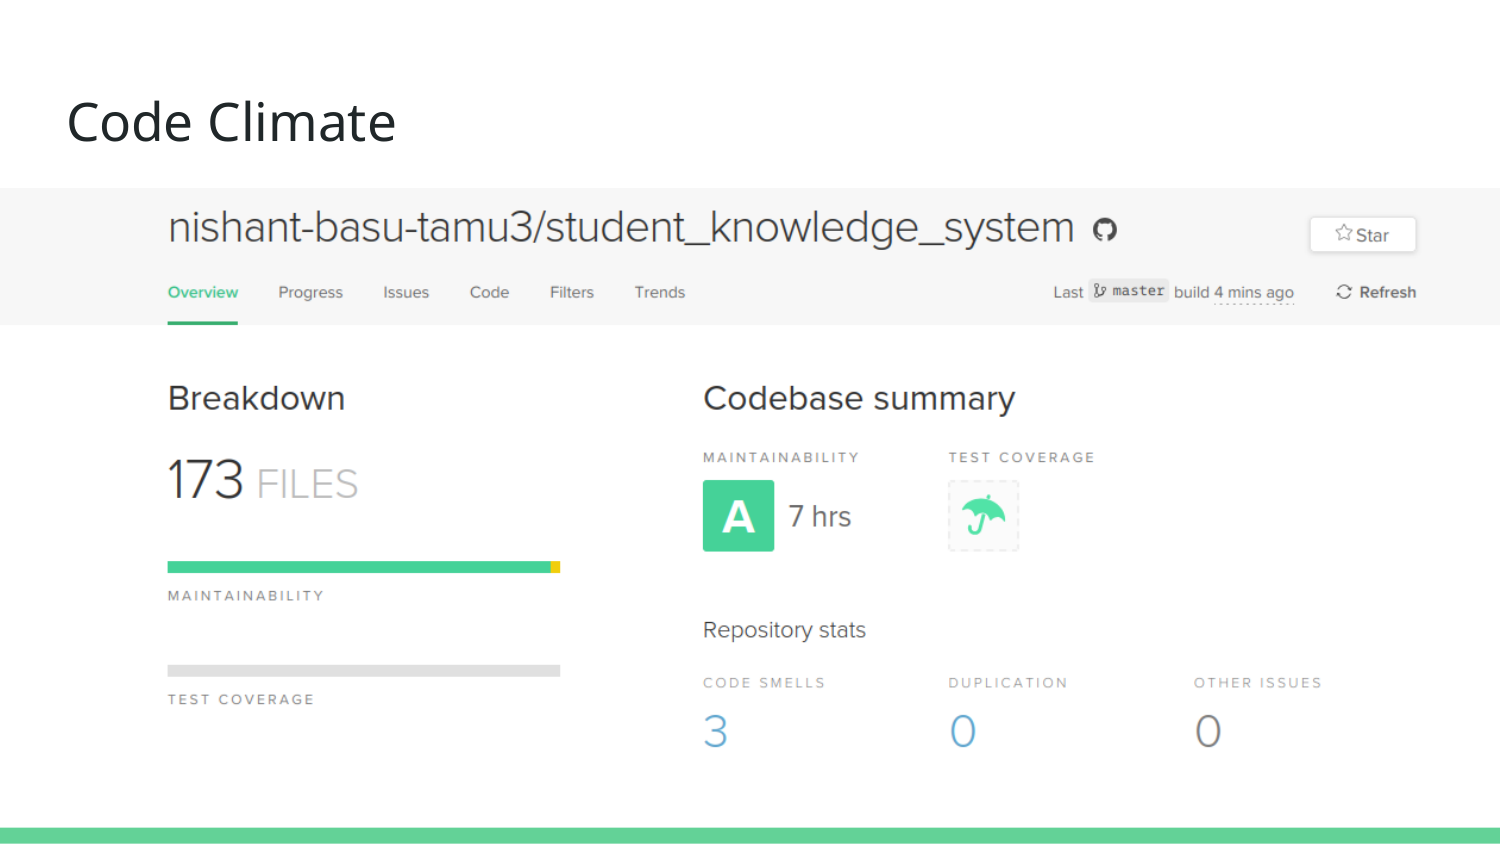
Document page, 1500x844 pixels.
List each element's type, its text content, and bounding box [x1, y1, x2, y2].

title Code Climate [51, 72, 1449, 167]
picture [0, 188, 1500, 777]
